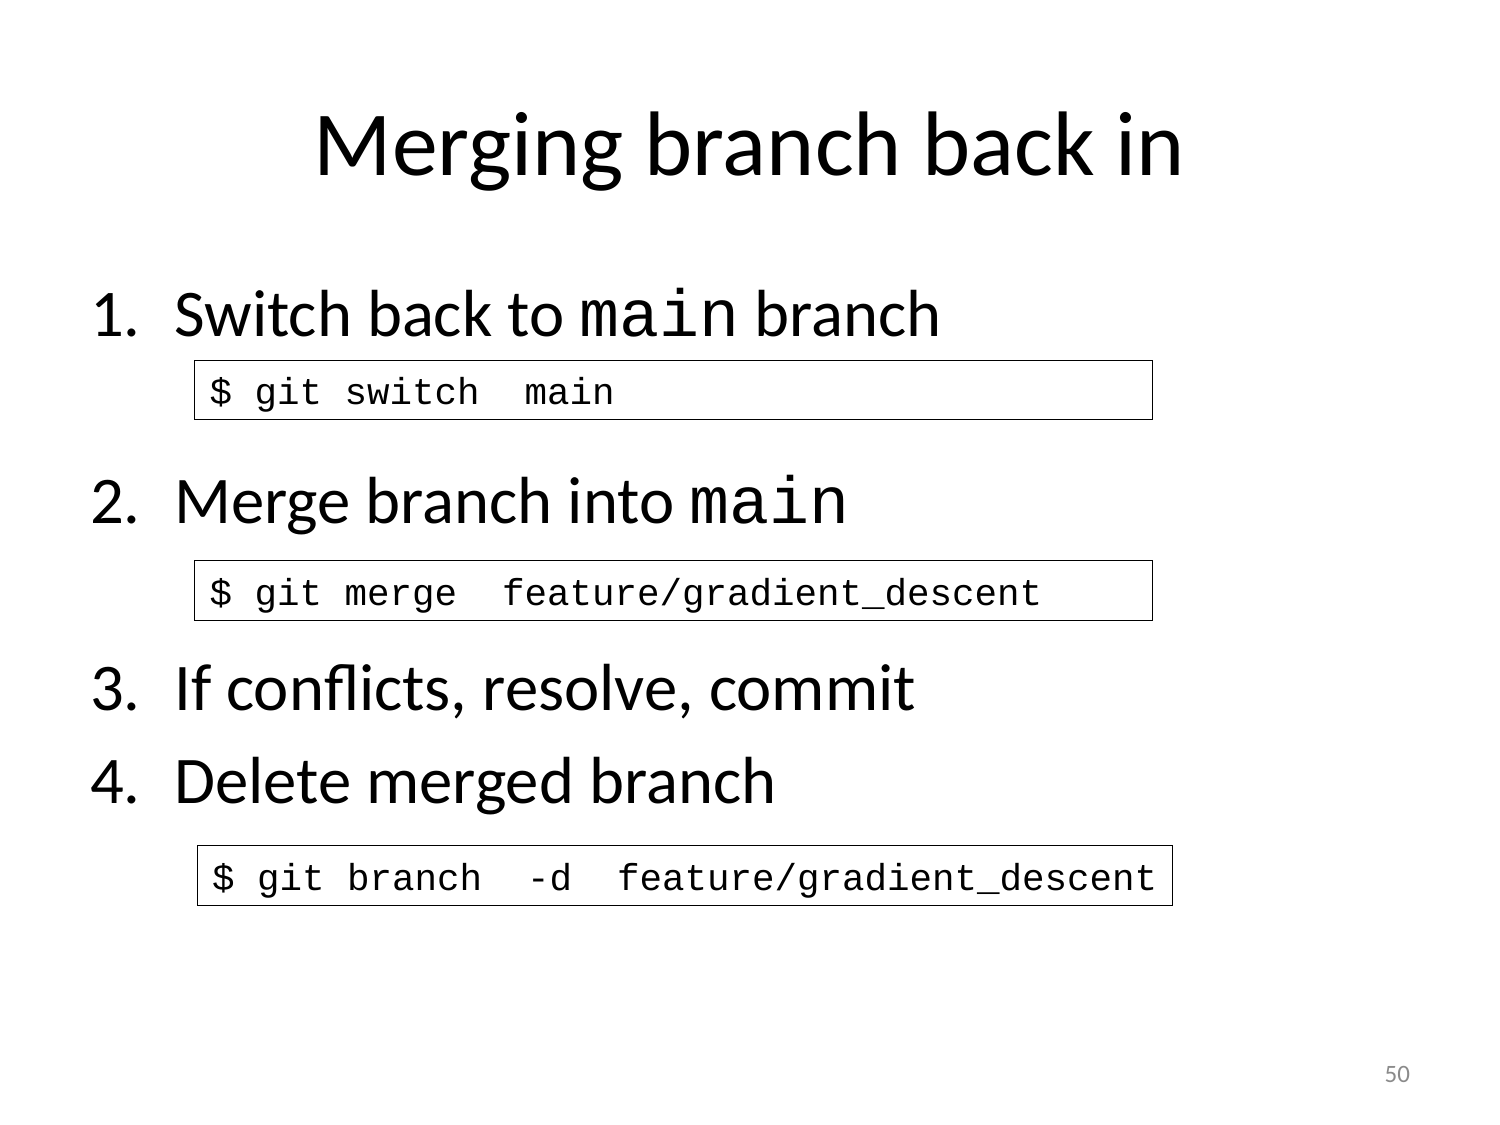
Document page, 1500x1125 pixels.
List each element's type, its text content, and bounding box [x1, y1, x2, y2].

title Merging branch back in [75, 45, 1425, 233]
text_box $ git branch -d feature/gradient_descent [197, 845, 1173, 906]
text_box $ git merge feature/gradient_descent [194, 560, 1153, 621]
text_box $ git switch main [194, 360, 1153, 420]
list Switch back to main branch Merge branch into main If conflicts, resolve, commit Delete merged branch [75, 262, 1425, 1005]
slide_number 50 [1074, 1042, 1425, 1103]
